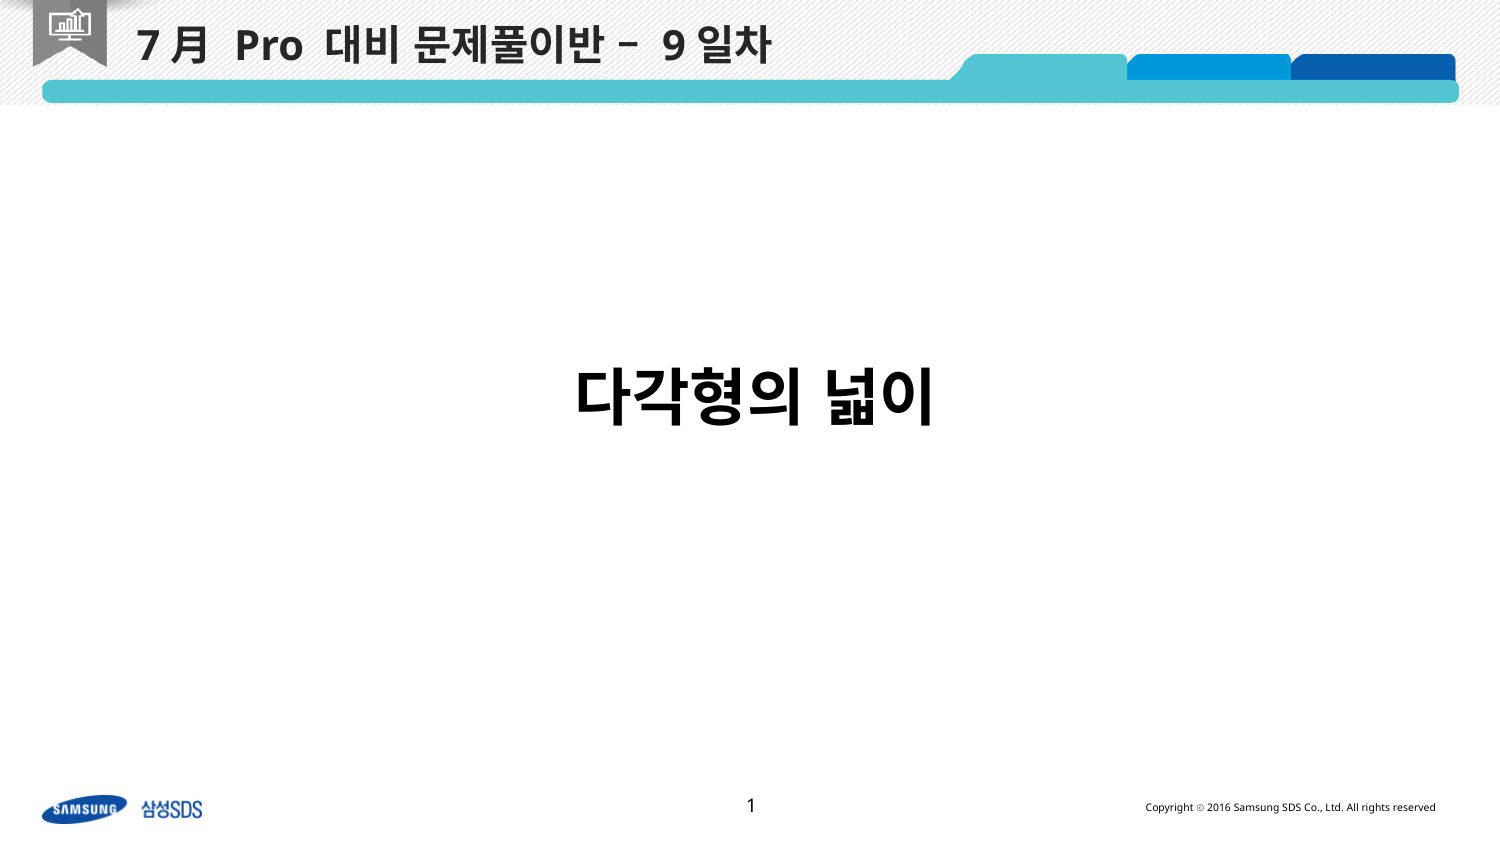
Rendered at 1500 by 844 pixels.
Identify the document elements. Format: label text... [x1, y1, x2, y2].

picture [0, 0, 1500, 127]
title 7月 Pro 대비 문제풀이반 – 9일차 [123, 8, 1474, 80]
text_box 다각형의 넓이 [407, 351, 1105, 441]
picture [42, 795, 202, 824]
